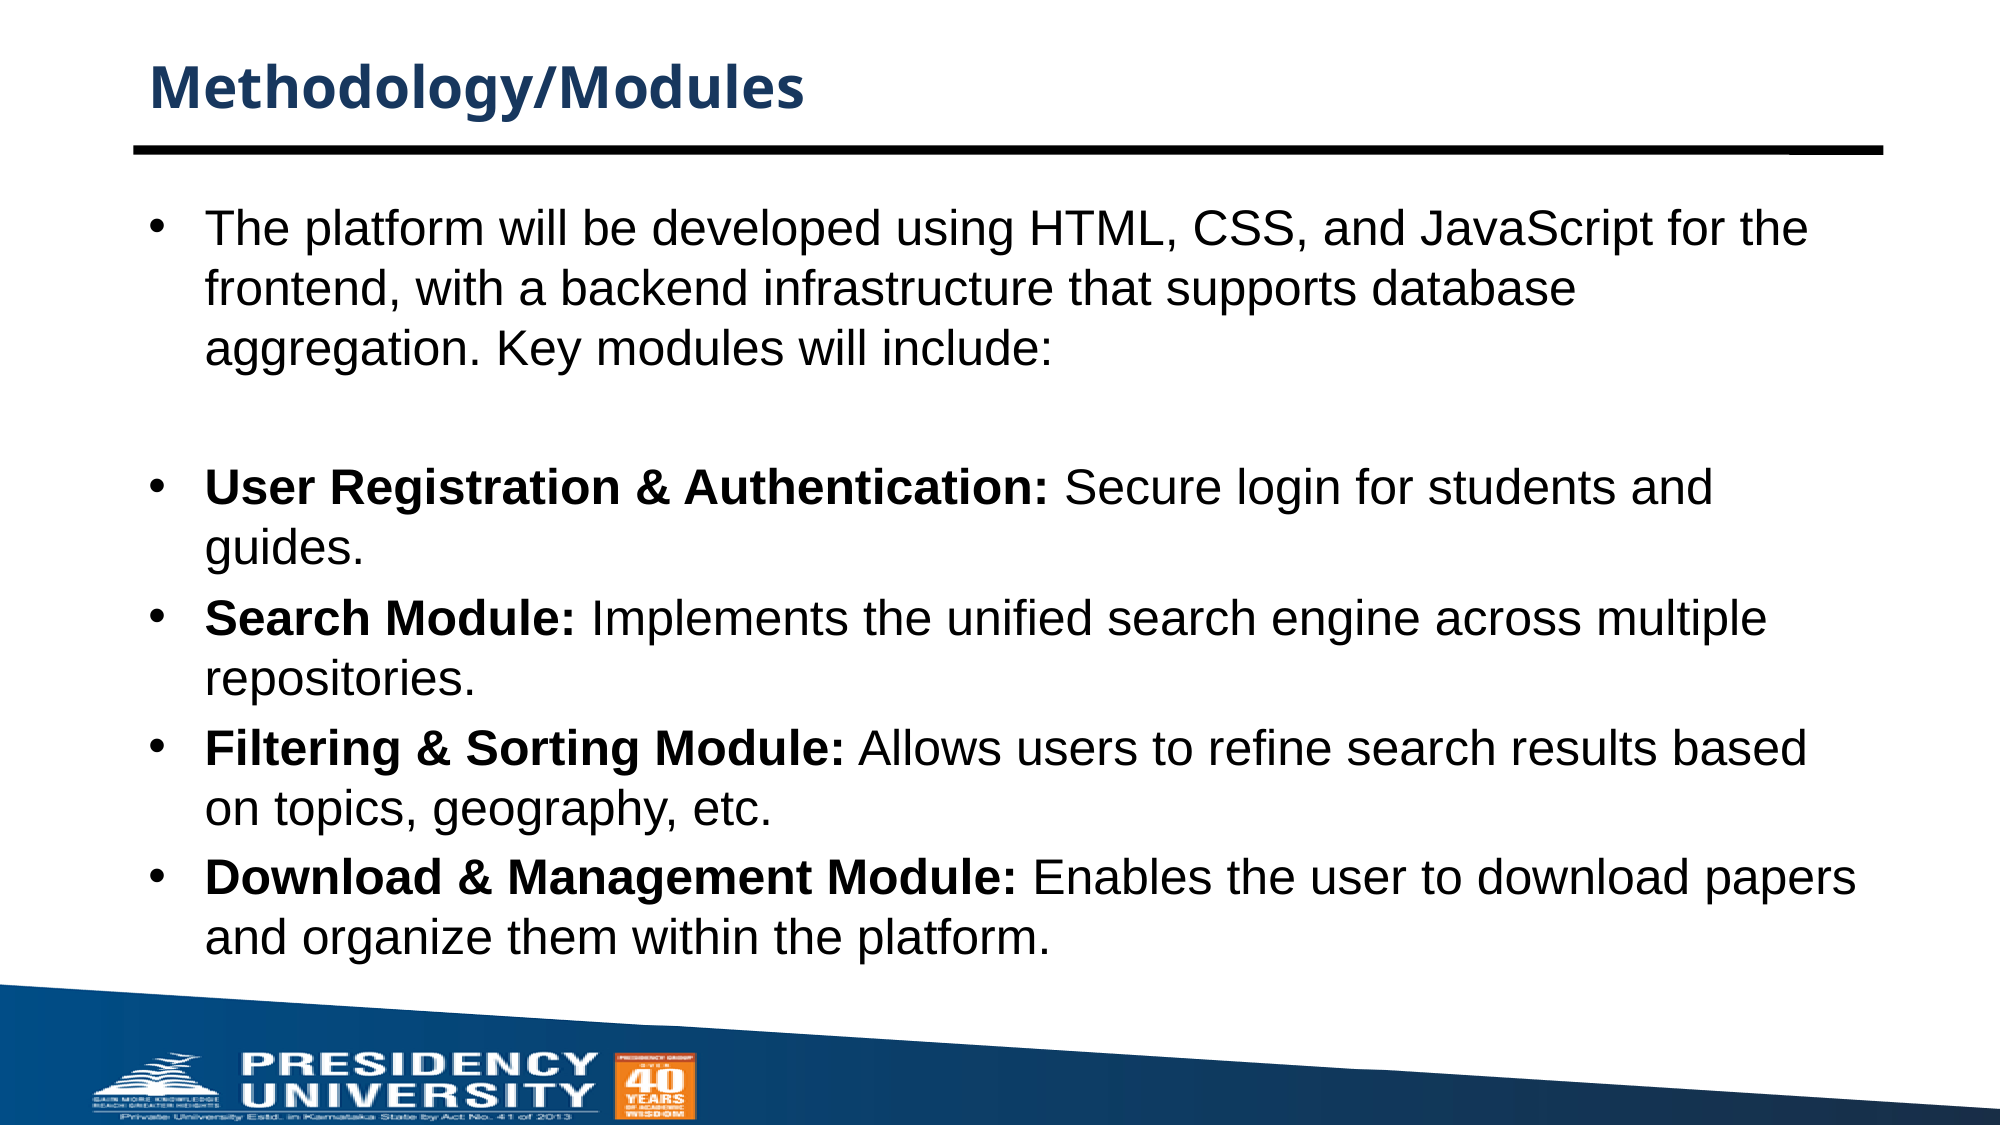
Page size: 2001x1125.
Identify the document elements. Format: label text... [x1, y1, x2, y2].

title Methodology/Modules [133, 45, 1884, 125]
picture [0, 982, 2000, 1125]
list The platform will be developed using HTML, CSS, and JavaScript for the frontend, with a backend infrastructure that supports database aggregation. Key modules will include: User Registration & Authentication: Secure login for students and guides. Search Module: Implements the unified search engine across multiple repositories. Filtering & Sorting Module: Allows users to refine search results based on topics, geography, etc. Download & Management Module: Enables the user to download papers and organize them within the platform. [133, 187, 1884, 1000]
